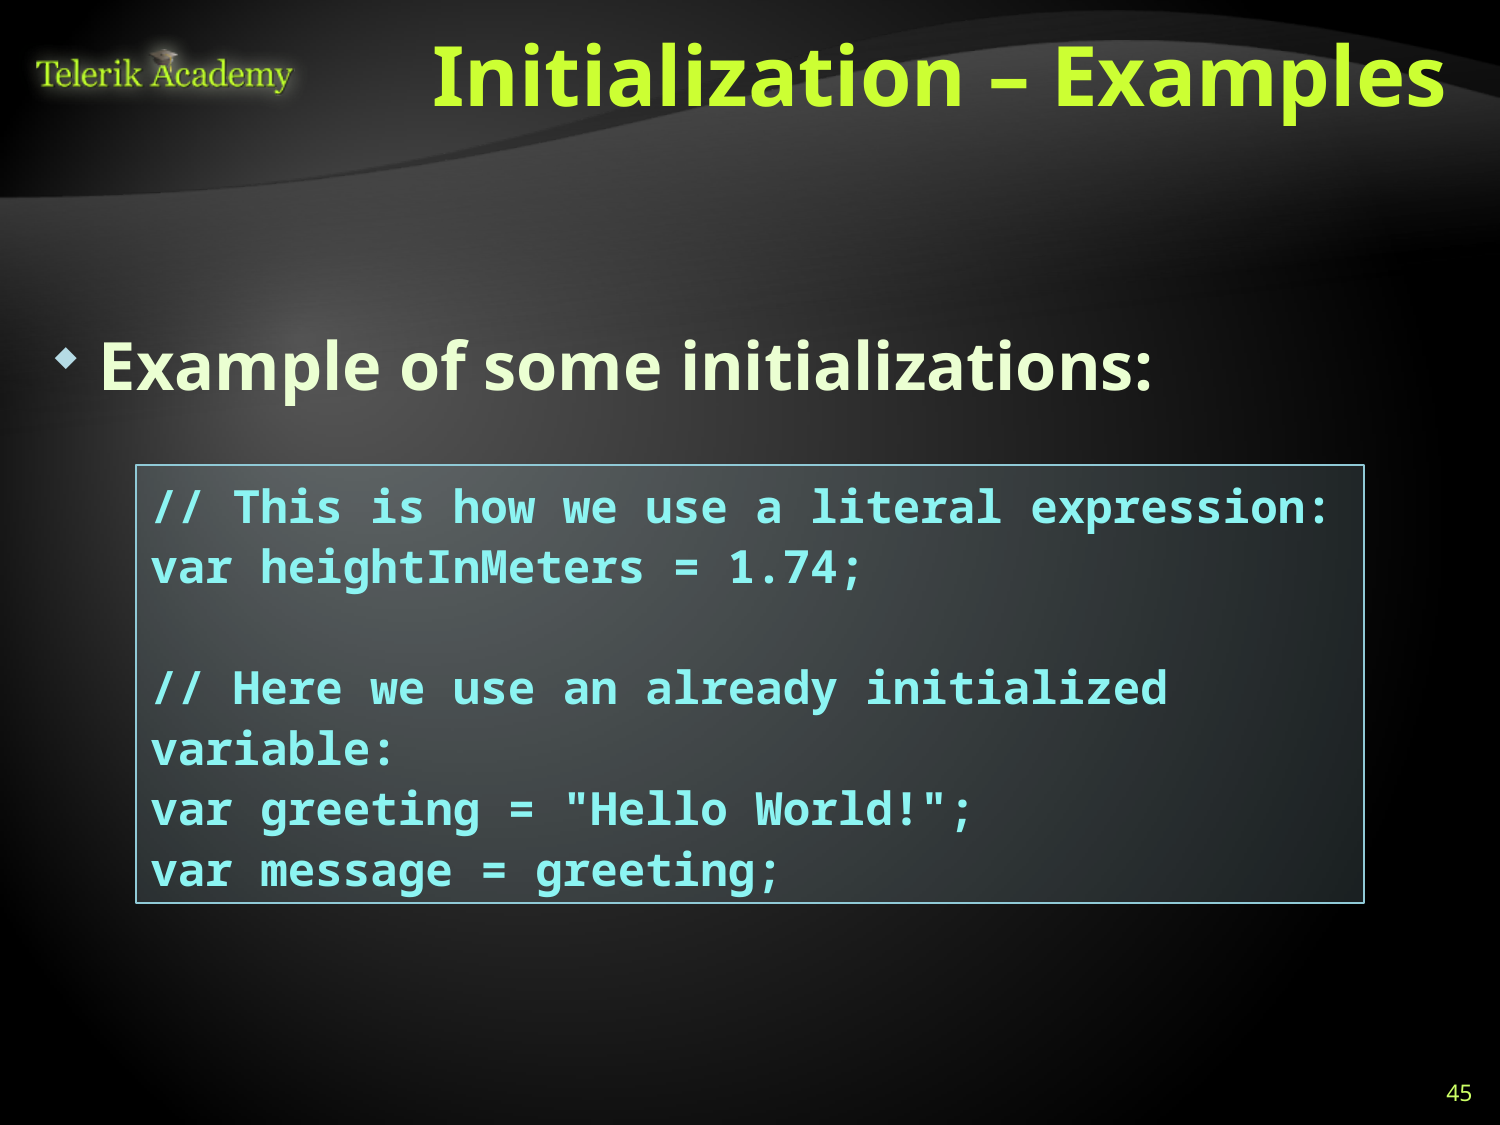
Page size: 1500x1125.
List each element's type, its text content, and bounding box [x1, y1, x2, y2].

picture [0, 0, 1500, 1125]
slide_number 45 [1412, 1074, 1488, 1113]
text_box // This is how we use a literal expression: var heightInMeters = 1.74; // Here we use an already initialized variable: var greeting = "Hello World!"; var message = greeting; [135, 464, 1364, 903]
list Example of some initializations: [37, 312, 1463, 938]
title Initialization – Examples [300, 12, 1463, 150]
